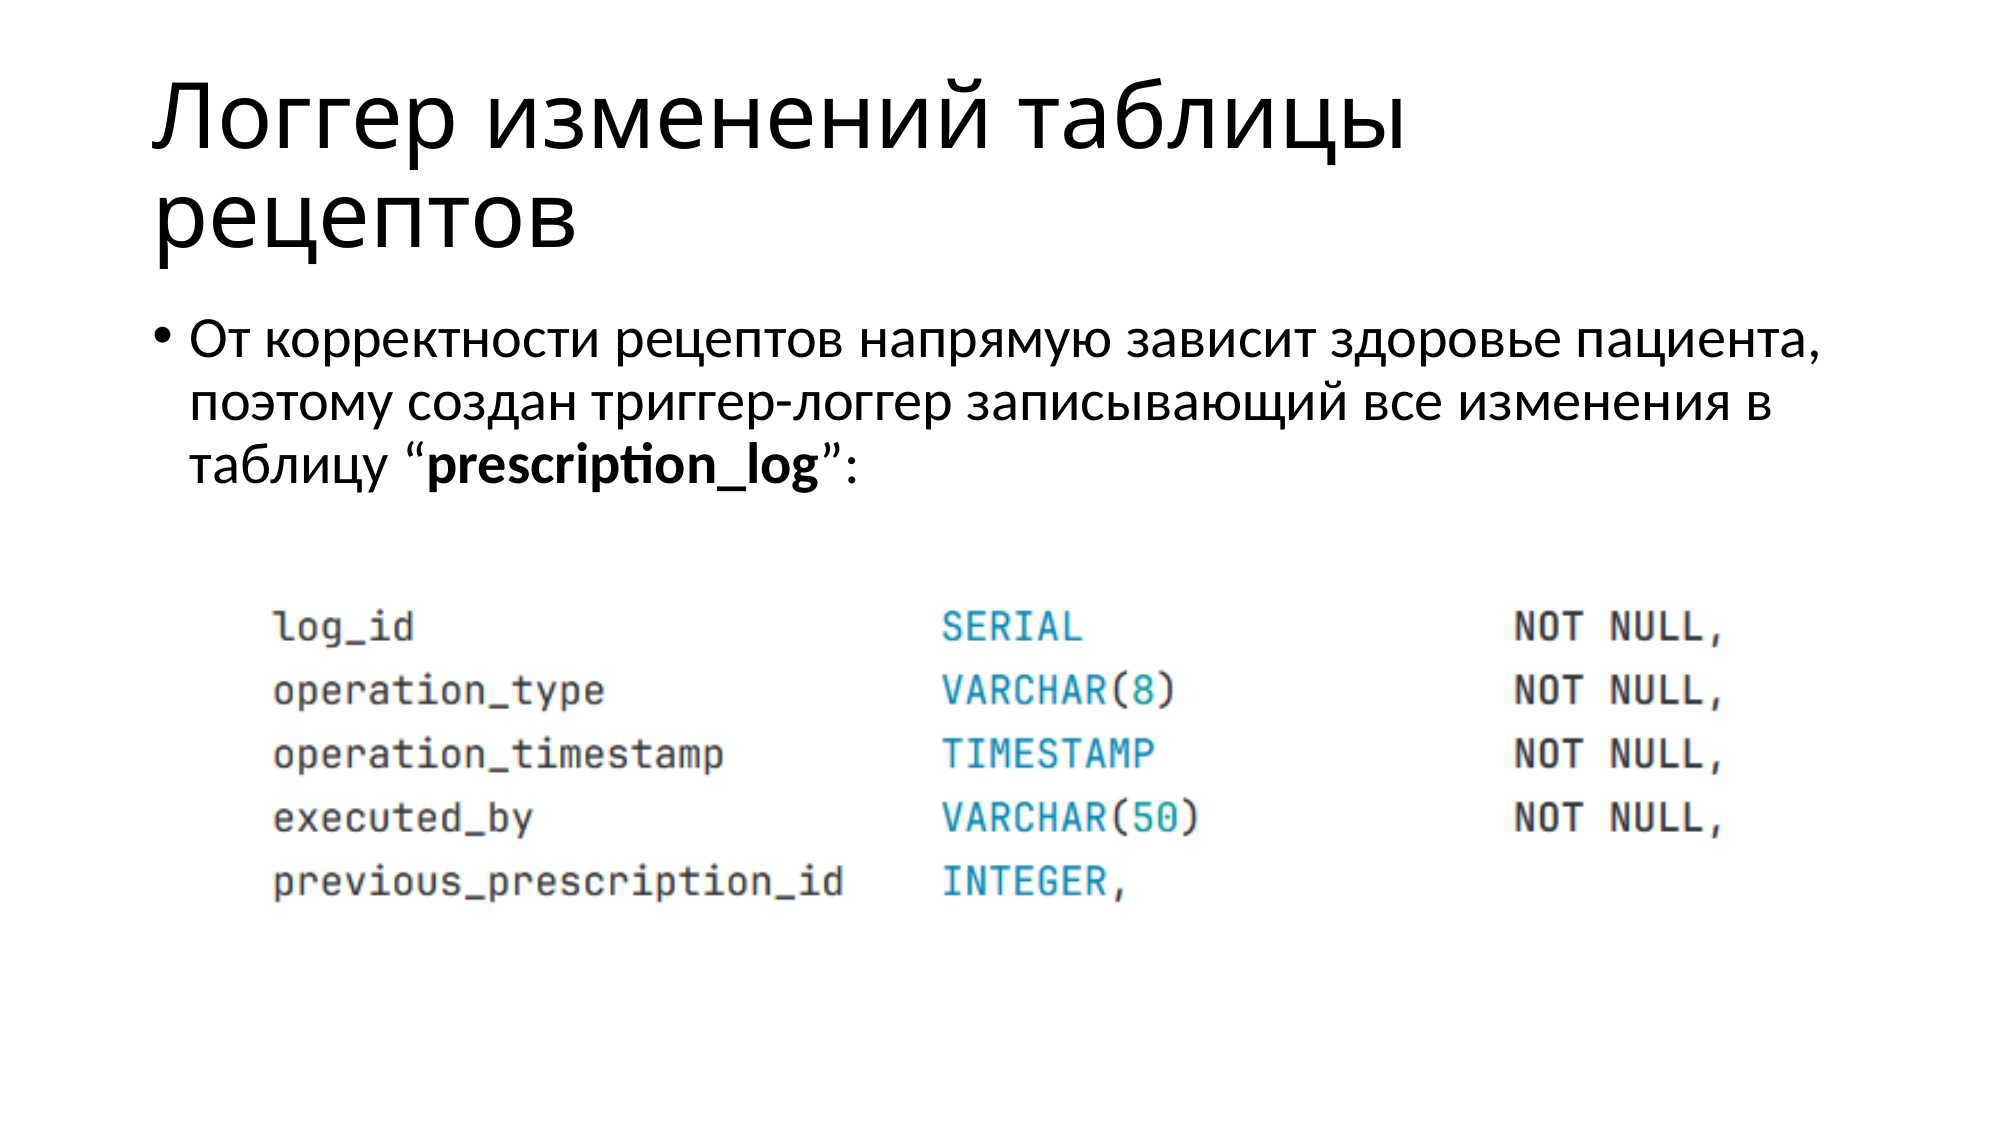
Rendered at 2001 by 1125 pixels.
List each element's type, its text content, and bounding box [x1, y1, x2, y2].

picture [258, 591, 1741, 924]
list От корректности рецептов напрямую зависит здоровье пациента, поэтому создан триггер-логгер записывающий все изменения в таблицу “prescription_log”: [137, 299, 1863, 1014]
title Логгер изменений таблицы рецептов [137, 59, 1863, 278]
